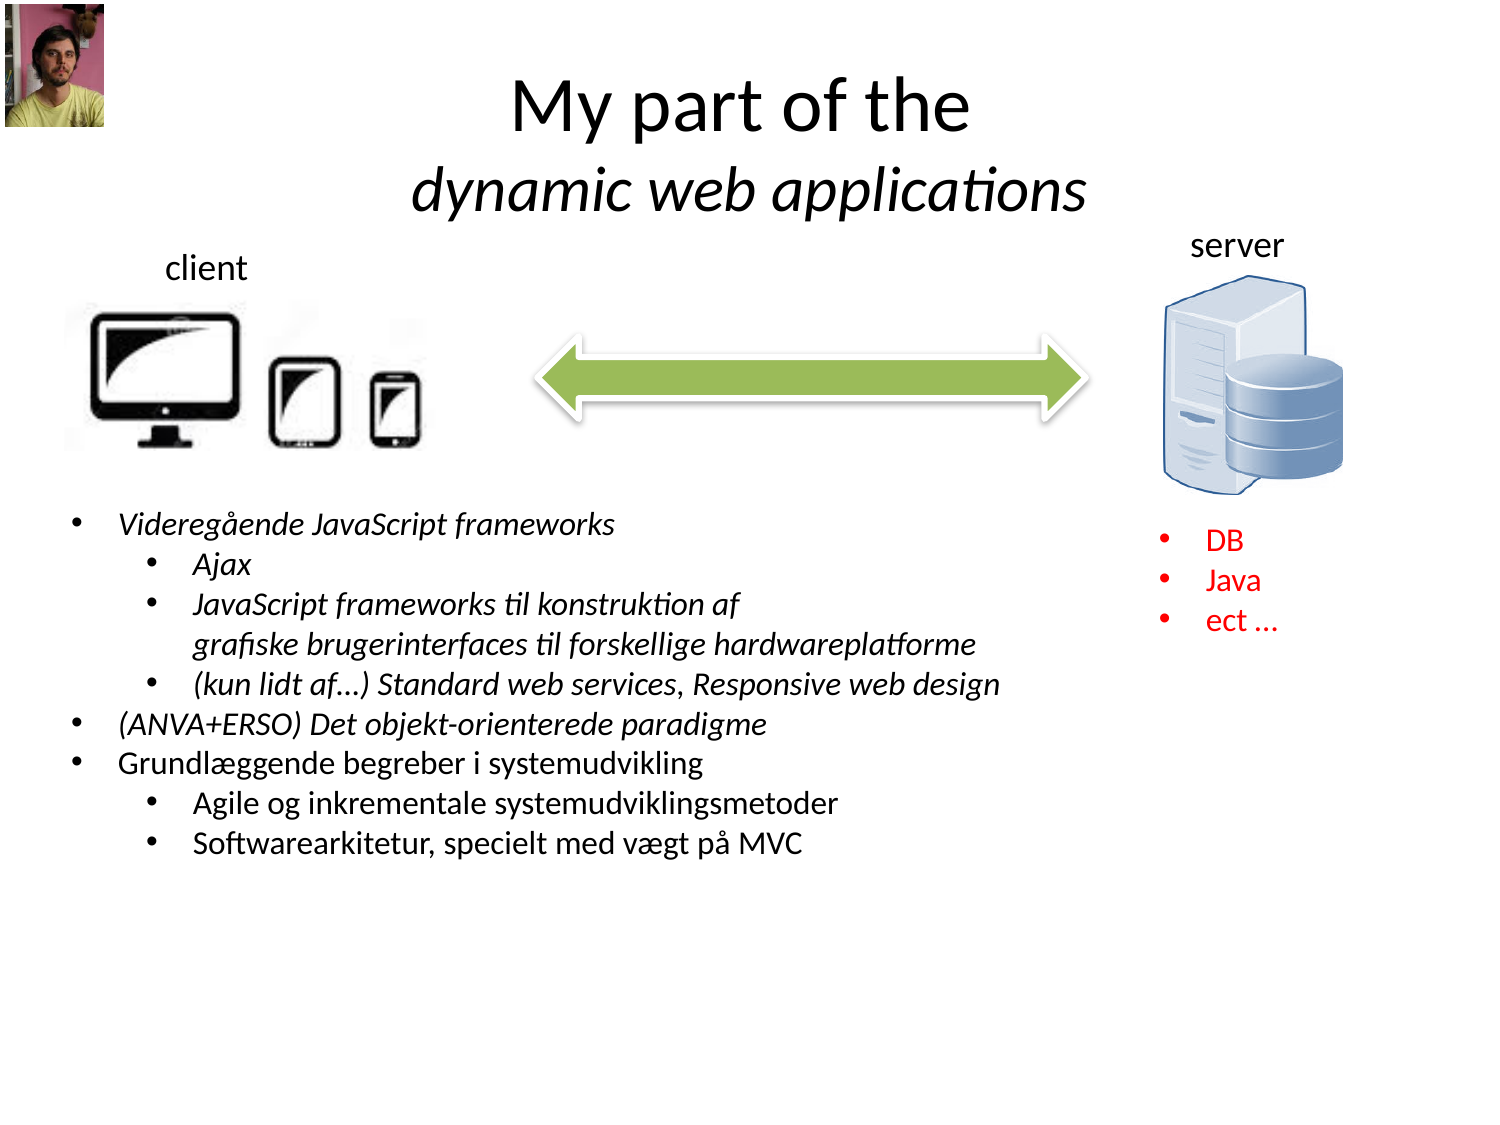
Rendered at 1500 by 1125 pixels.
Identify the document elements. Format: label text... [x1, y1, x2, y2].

picture [5, 3, 104, 127]
text_box [534, 333, 1089, 422]
title My part of the dynamic web applications [75, 45, 1425, 233]
text_box Videregående JavaScript frameworks Ajax JavaScript frameworks til konstruktion af grafiske brugerinterfaces til forskellige hardwareplatforme (kun lidt af…) Standard web services, Responsive web design (ANVA+ERSO) Det objekt-orienterede paradigme Grundlæggende begreber i systemudvikling Agile og inkrementale systemudviklingsmetoder Softwarearkitetur, specielt med vægt på MVC [56, 494, 1017, 869]
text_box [1163, 212, 1343, 495]
text_box DB Java ect … [1144, 510, 1294, 646]
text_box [64, 235, 436, 451]
